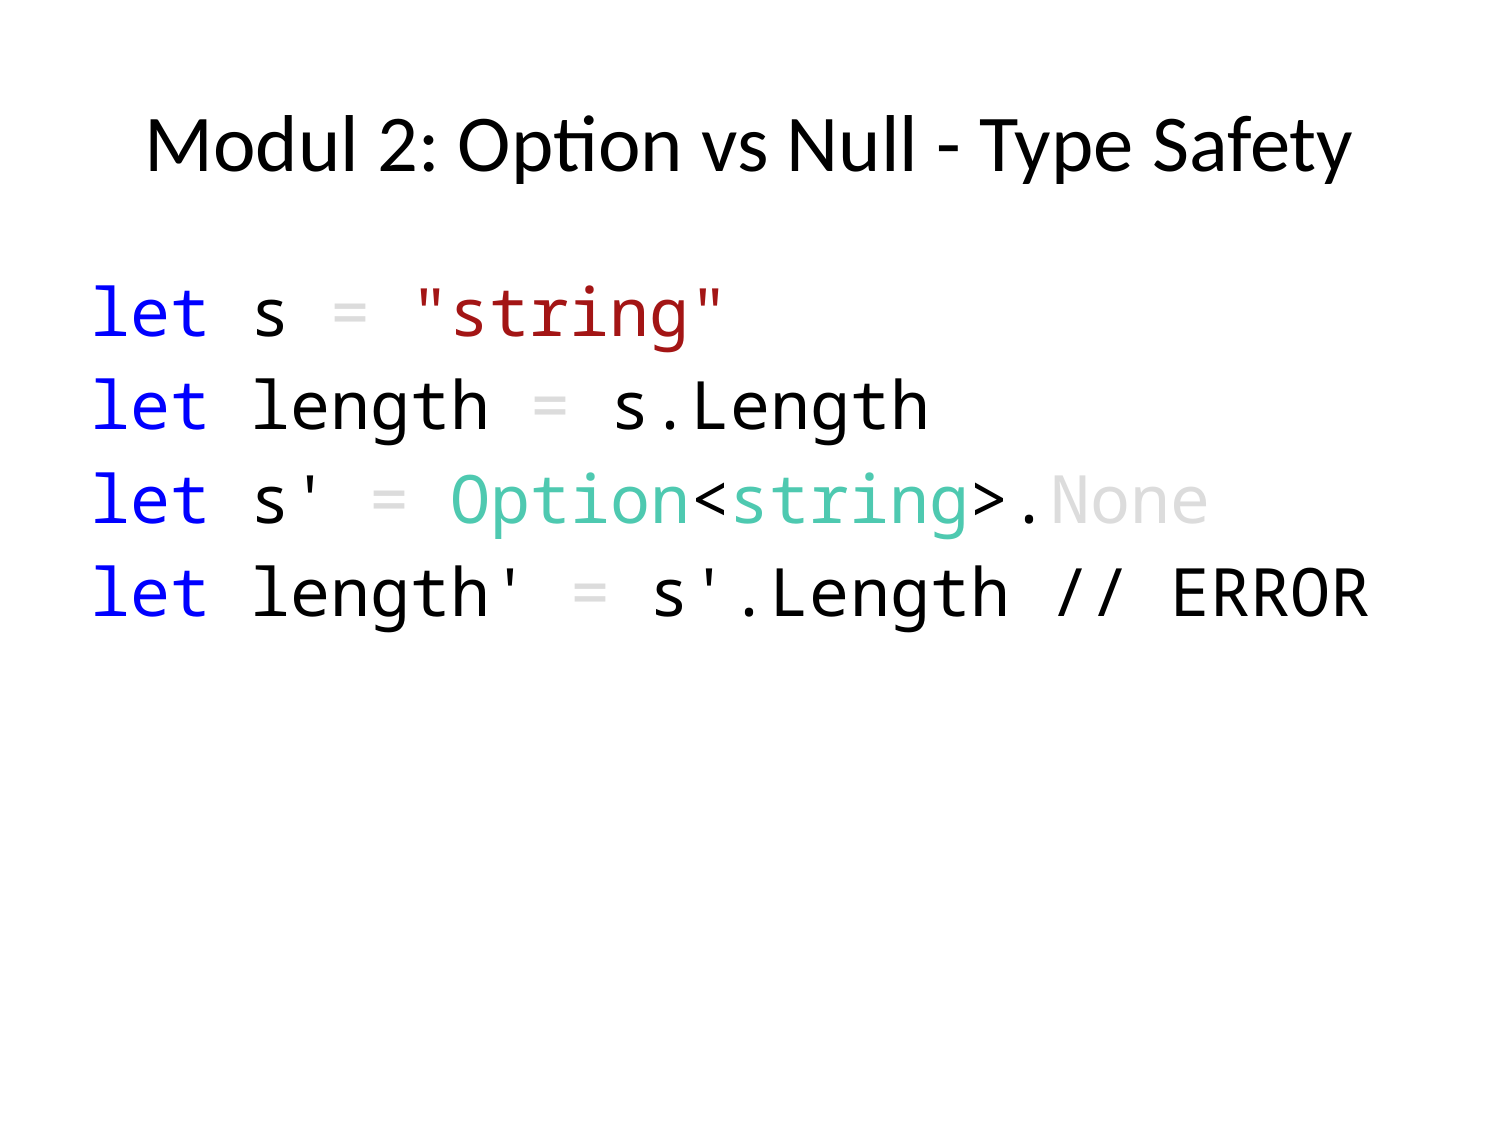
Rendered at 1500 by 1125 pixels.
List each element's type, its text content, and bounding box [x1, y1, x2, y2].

list let s = "string" let length = s.Length let s' = Option<string>.None let length' = s'.Length // ERROR [75, 262, 1425, 1005]
title Modul 2: Option vs Null - Type Safety [75, 45, 1425, 233]
